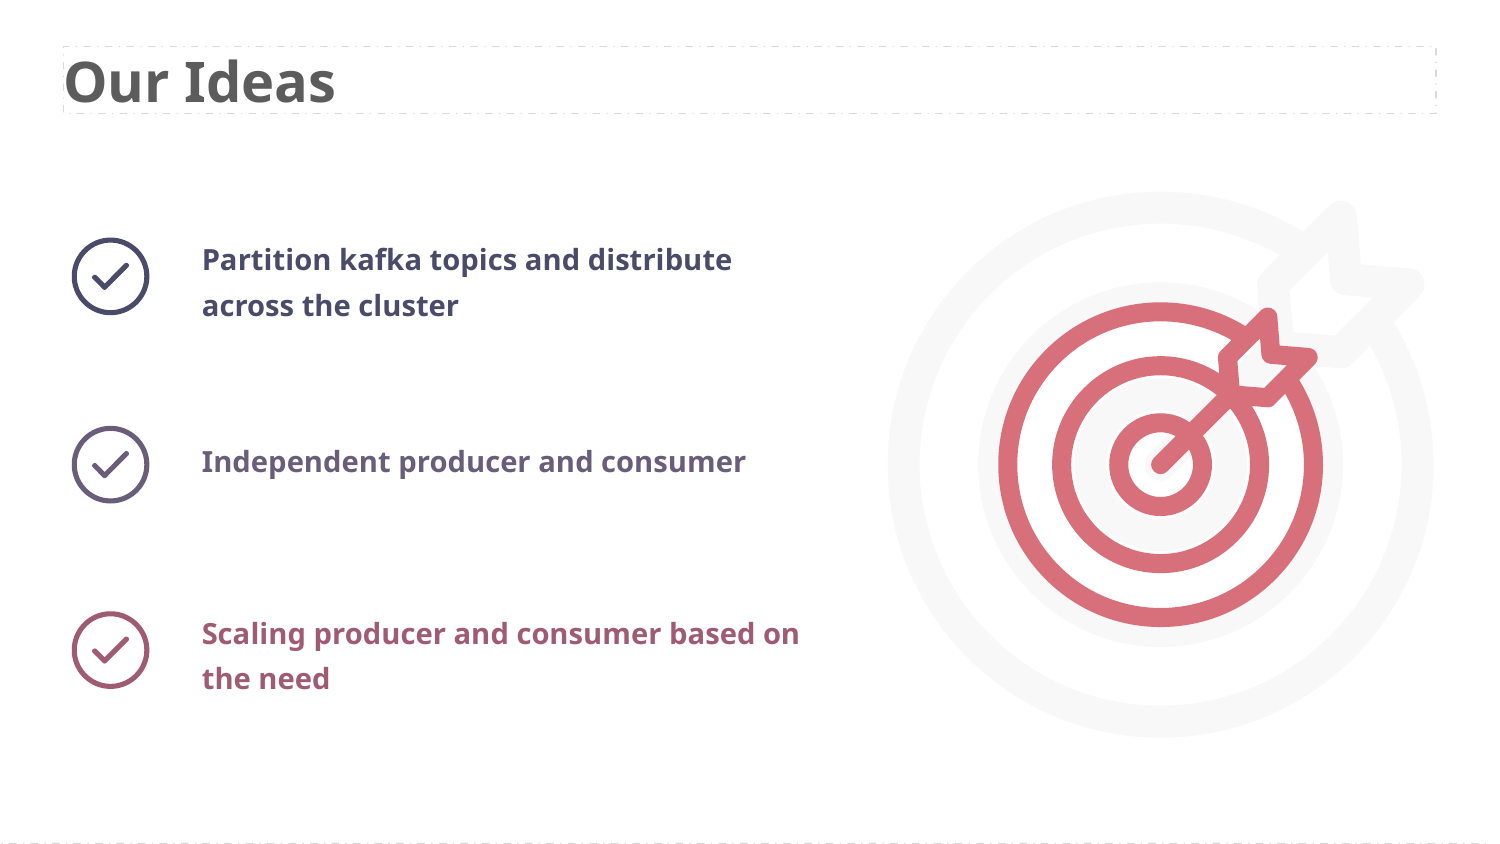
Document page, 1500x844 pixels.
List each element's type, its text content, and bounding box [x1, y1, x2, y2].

text_box Scaling producer and consumer based on the need [201, 627, 831, 673]
text_box Our Ideas [63, 46, 1437, 114]
text_box [998, 302, 1324, 628]
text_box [71, 237, 150, 316]
text_box [887, 191, 1434, 738]
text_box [71, 425, 150, 504]
text_box Independent producer and consumer [201, 432, 831, 478]
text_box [71, 611, 150, 690]
text_box Partition kafka topics and distribute across the cluster [201, 253, 831, 300]
